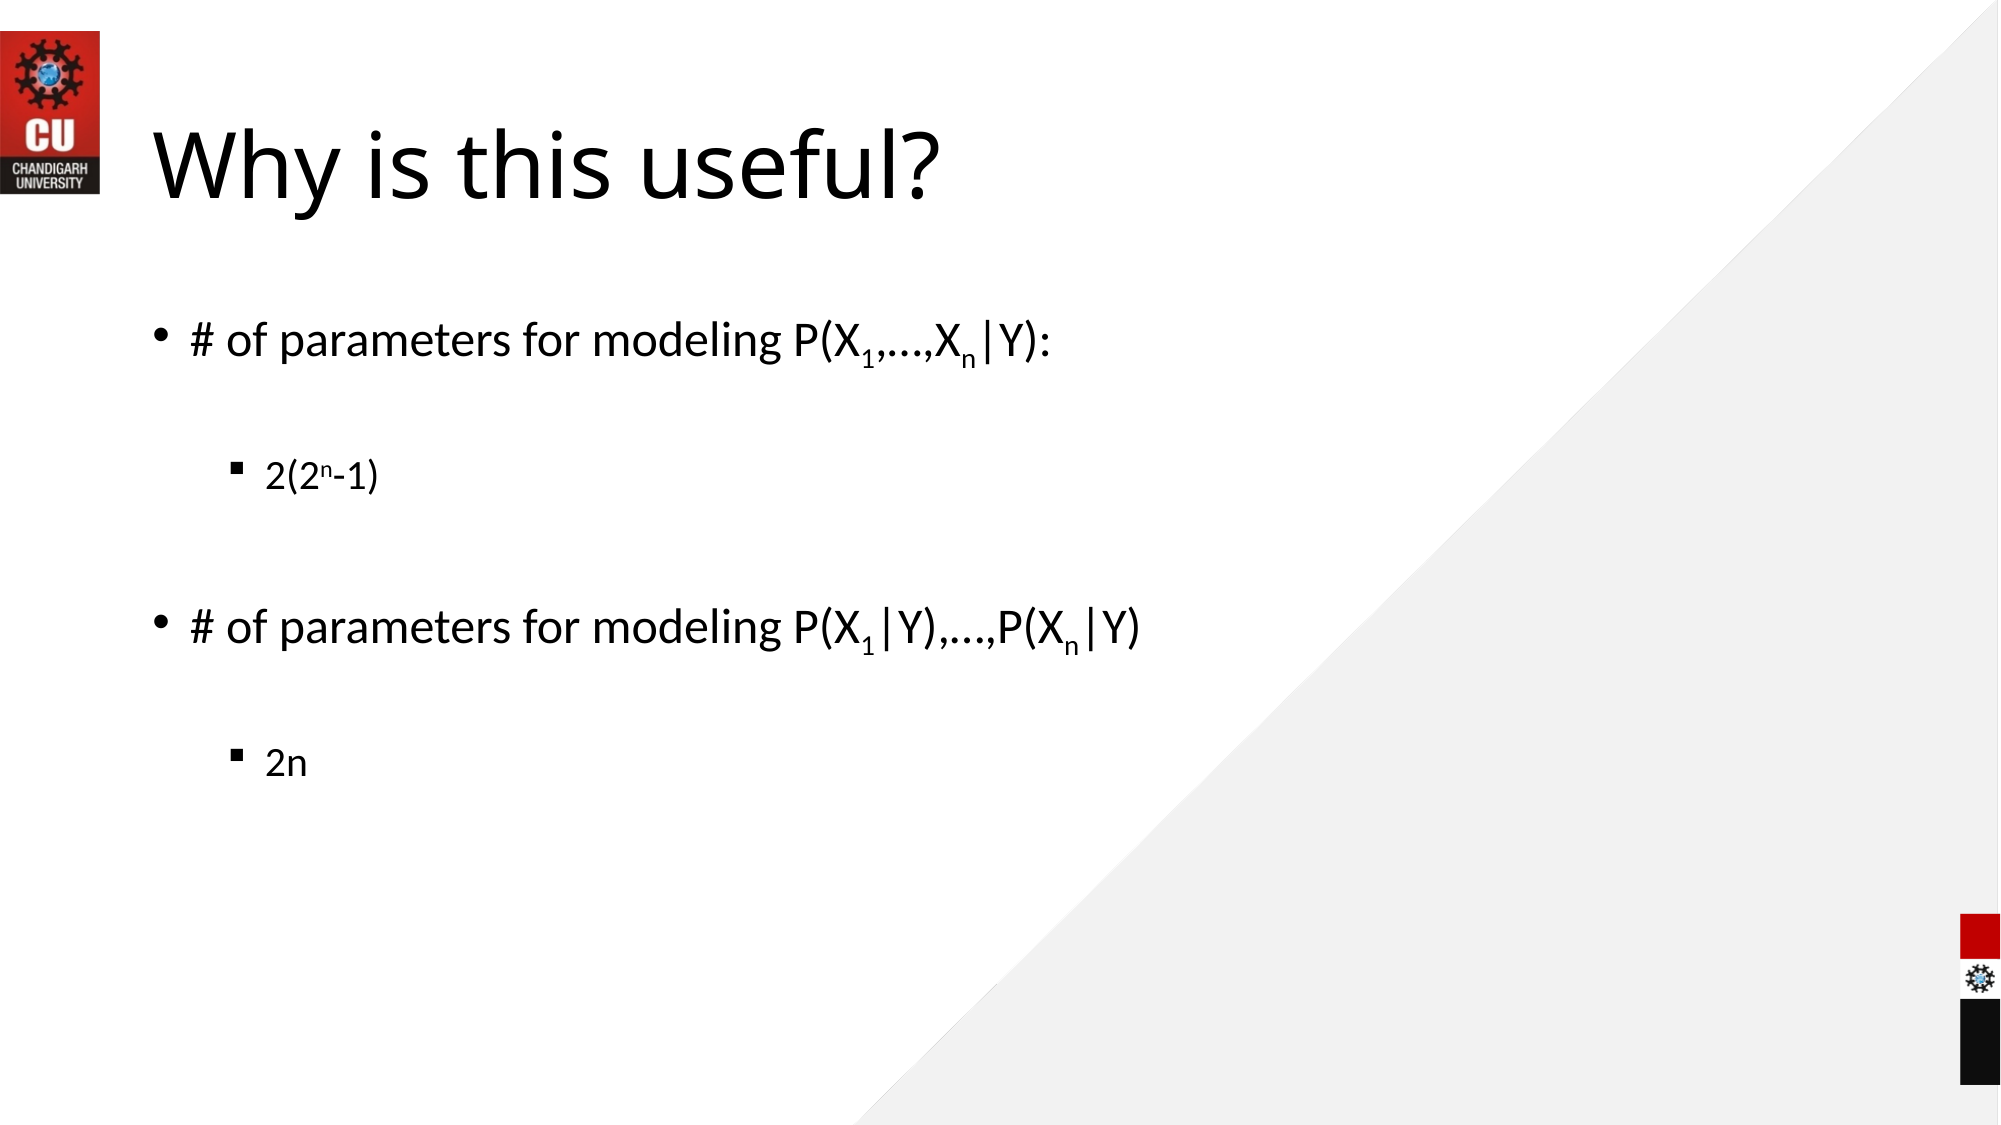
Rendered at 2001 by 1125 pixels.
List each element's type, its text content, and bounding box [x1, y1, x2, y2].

picture [0, 0, 2001, 1125]
title Why is this useful? [137, 59, 1863, 278]
list # of parameters for modeling P(X1,…,Xn|Y): 2(2n-1) # of parameters for modeling P(X1|Y),…,P(Xn|Y) 2n [137, 299, 1863, 1014]
